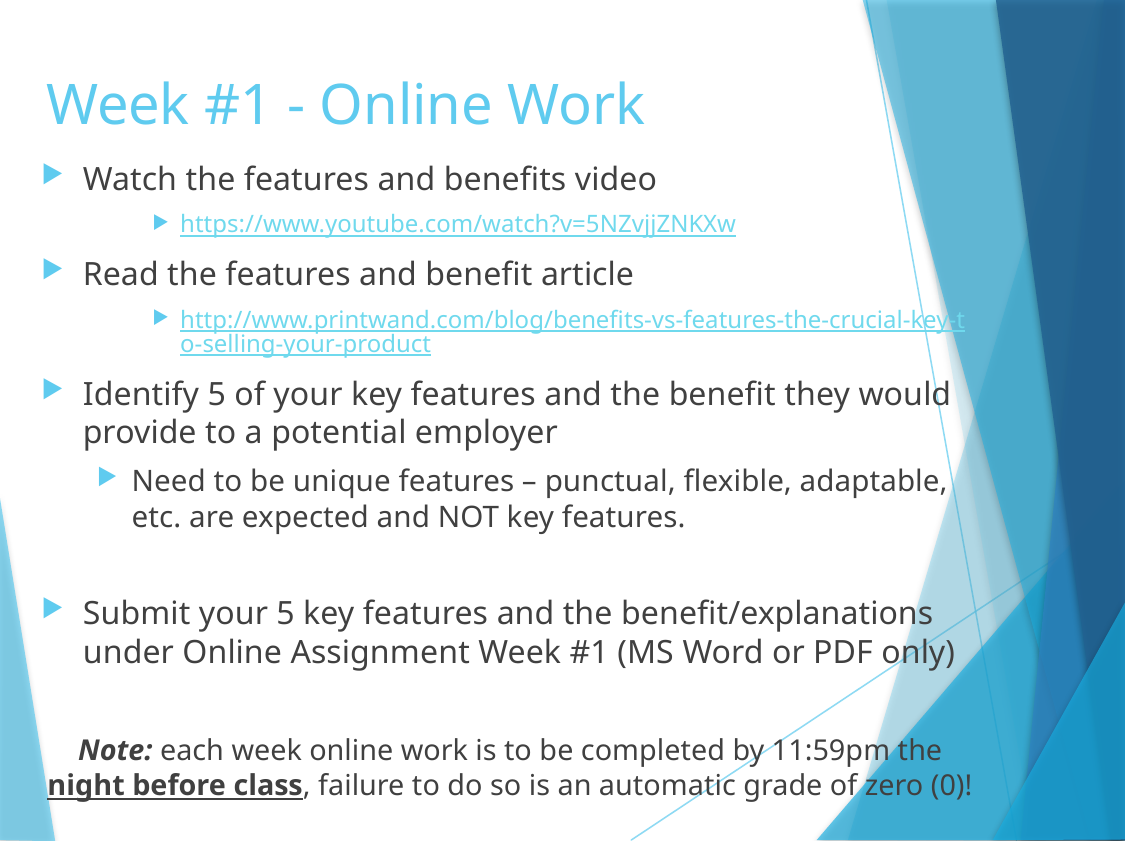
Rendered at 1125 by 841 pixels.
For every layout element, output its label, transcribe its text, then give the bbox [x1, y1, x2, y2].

list Watch the features and benefits video https://www.youtube.com/watch?v=5NZvjjZNKXw Read the features and benefit article http://www.printwand.com/blog/benefits-vs-features-the-crucial-key-to-selling-your-product Identify 5 of your key features and the benefit they would provide to a potential employer Need to be unique features – punctual, flexible, adaptable, etc. are expected and NOT key features. Submit your 5 key features and the benefit/explanations under Online Assignment Week #1 (MS Word or PDF only) Note: each week online work is to be completed by 11:59pm the night before class, failure to do so is an automatic grade of zero (0)! [26, 150, 995, 801]
title Week #1 - Online Work [30, 61, 812, 149]
